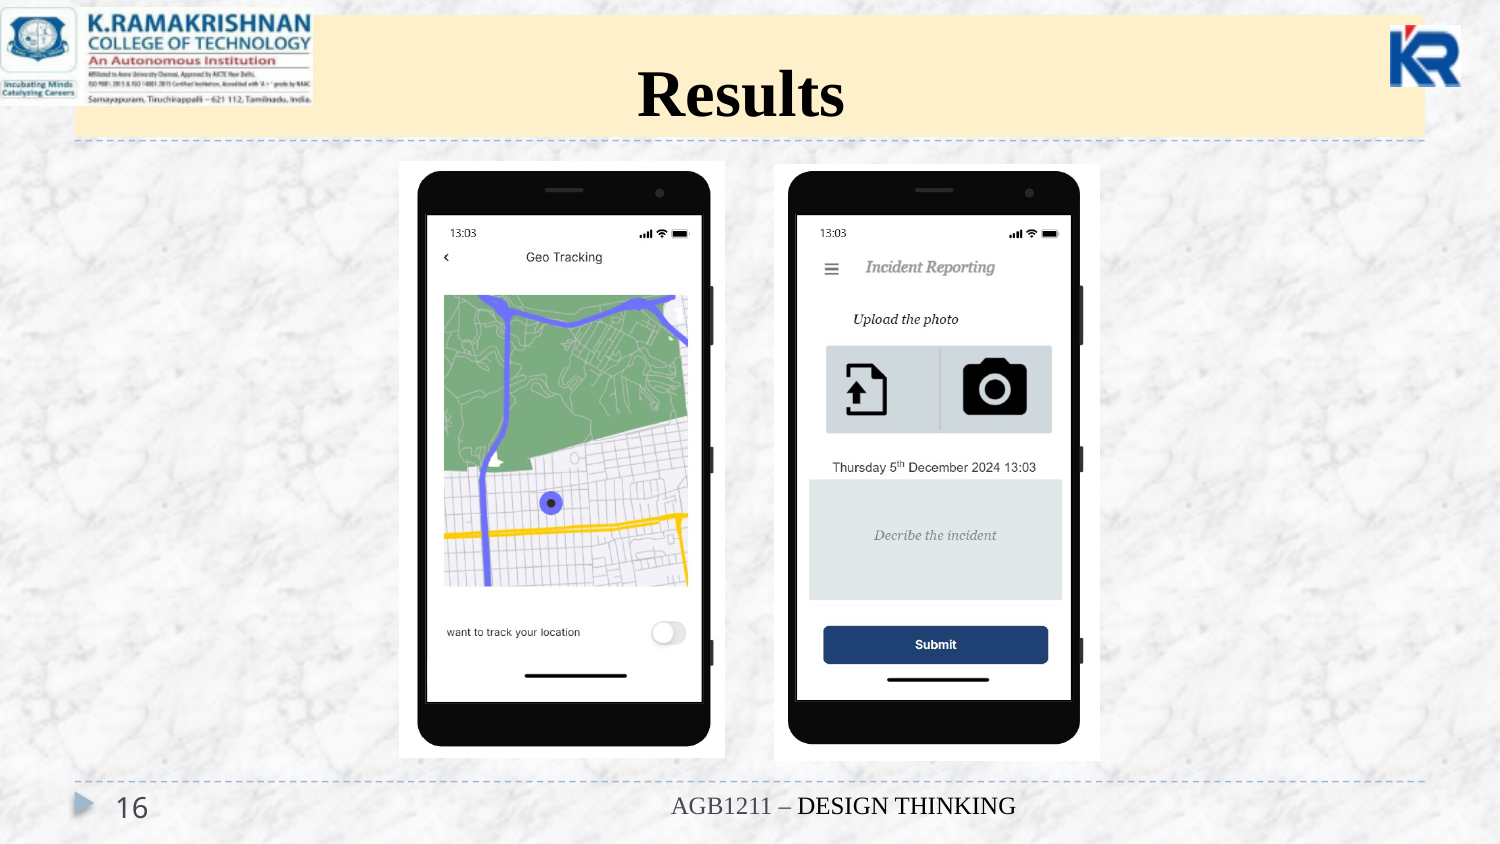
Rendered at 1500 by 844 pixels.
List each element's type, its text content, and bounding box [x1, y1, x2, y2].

title Results [75, 15, 1425, 137]
picture [1390, 25, 1461, 87]
picture [399, 161, 726, 758]
picture [774, 164, 1100, 761]
slide_number 16 [100, 782, 426, 827]
footer AGB1211 – DESIGN THINKING [512, 782, 1175, 844]
picture [0, 7, 313, 106]
